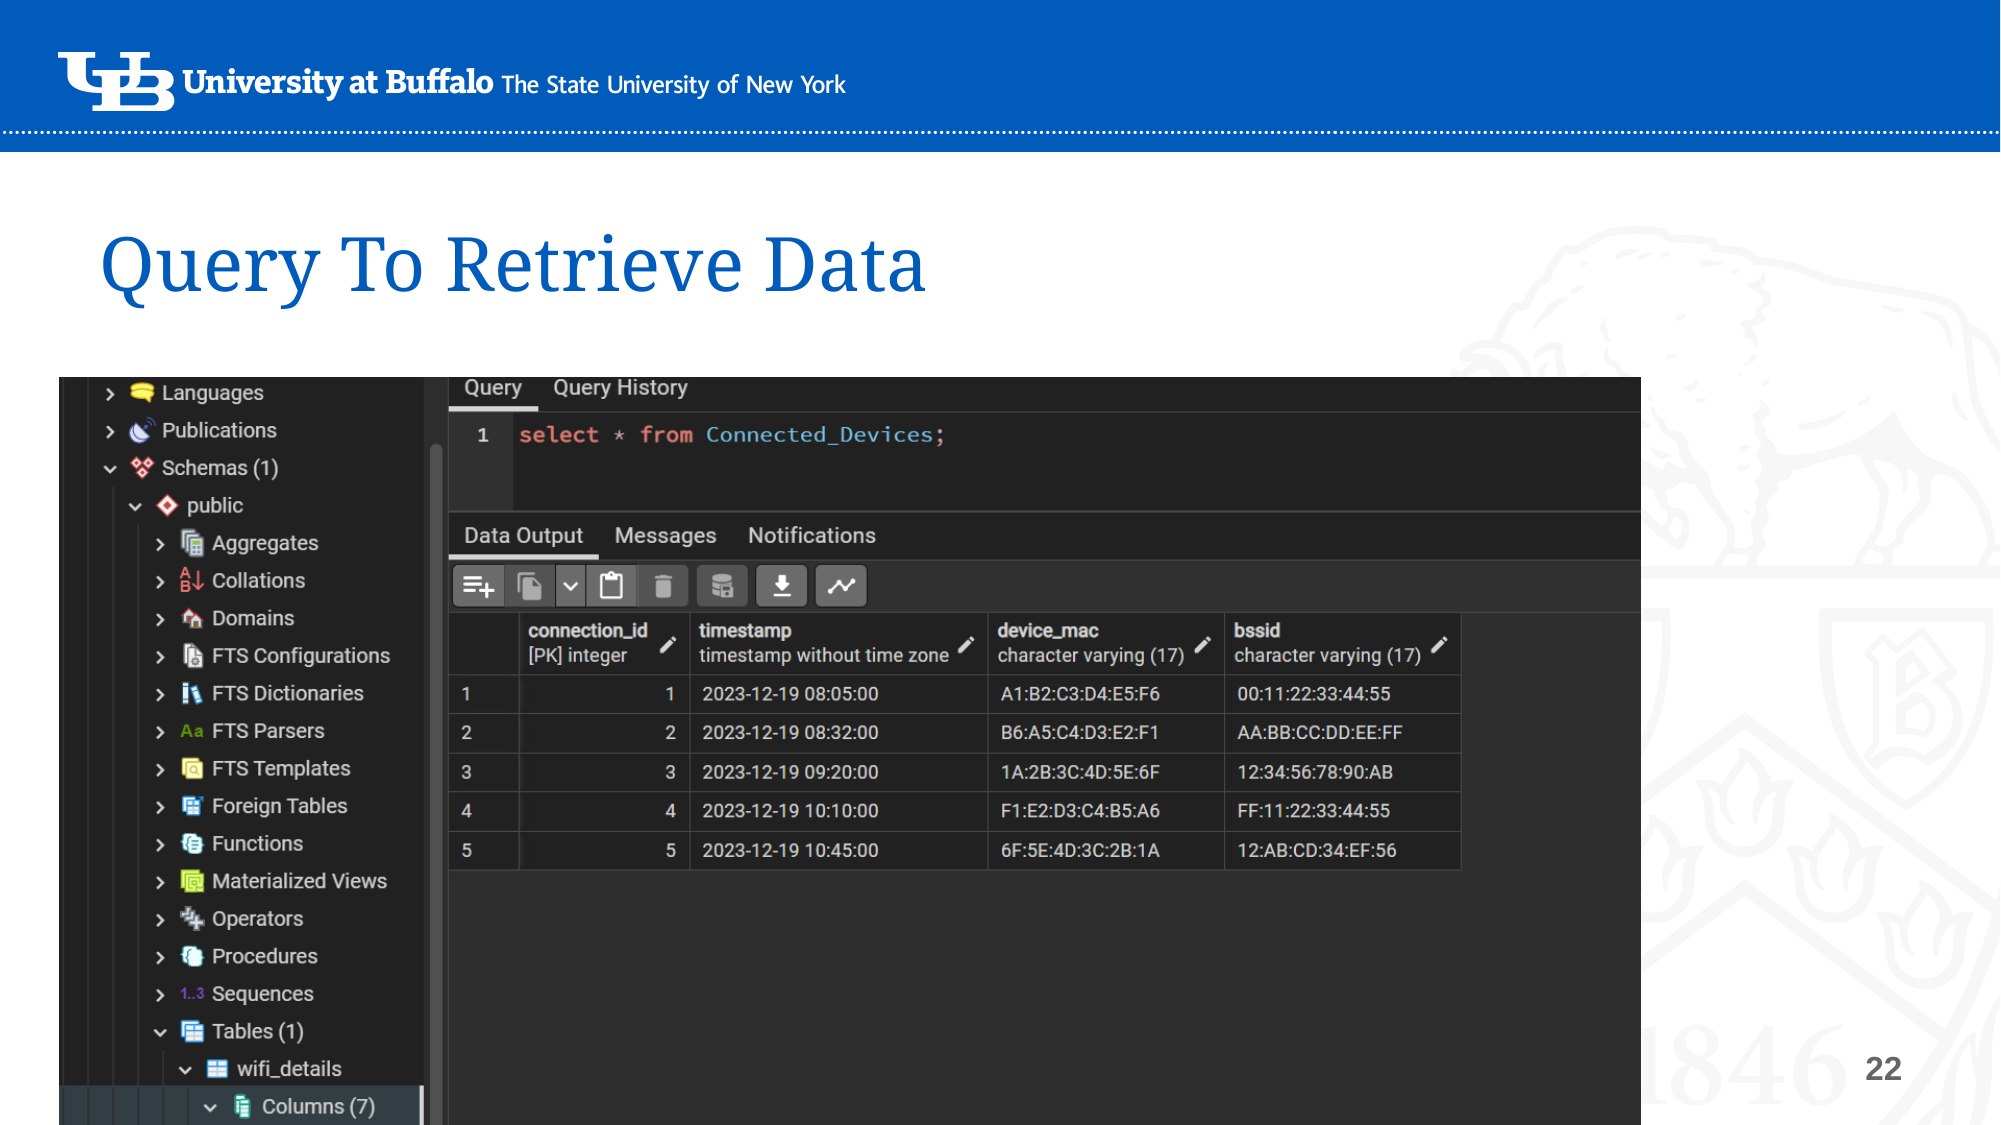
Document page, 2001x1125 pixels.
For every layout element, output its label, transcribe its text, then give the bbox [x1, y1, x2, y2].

title Query To Retrieve Data [84, 218, 1226, 316]
picture [0, 0, 2001, 1125]
footer 22 [1641, 1036, 1918, 1097]
